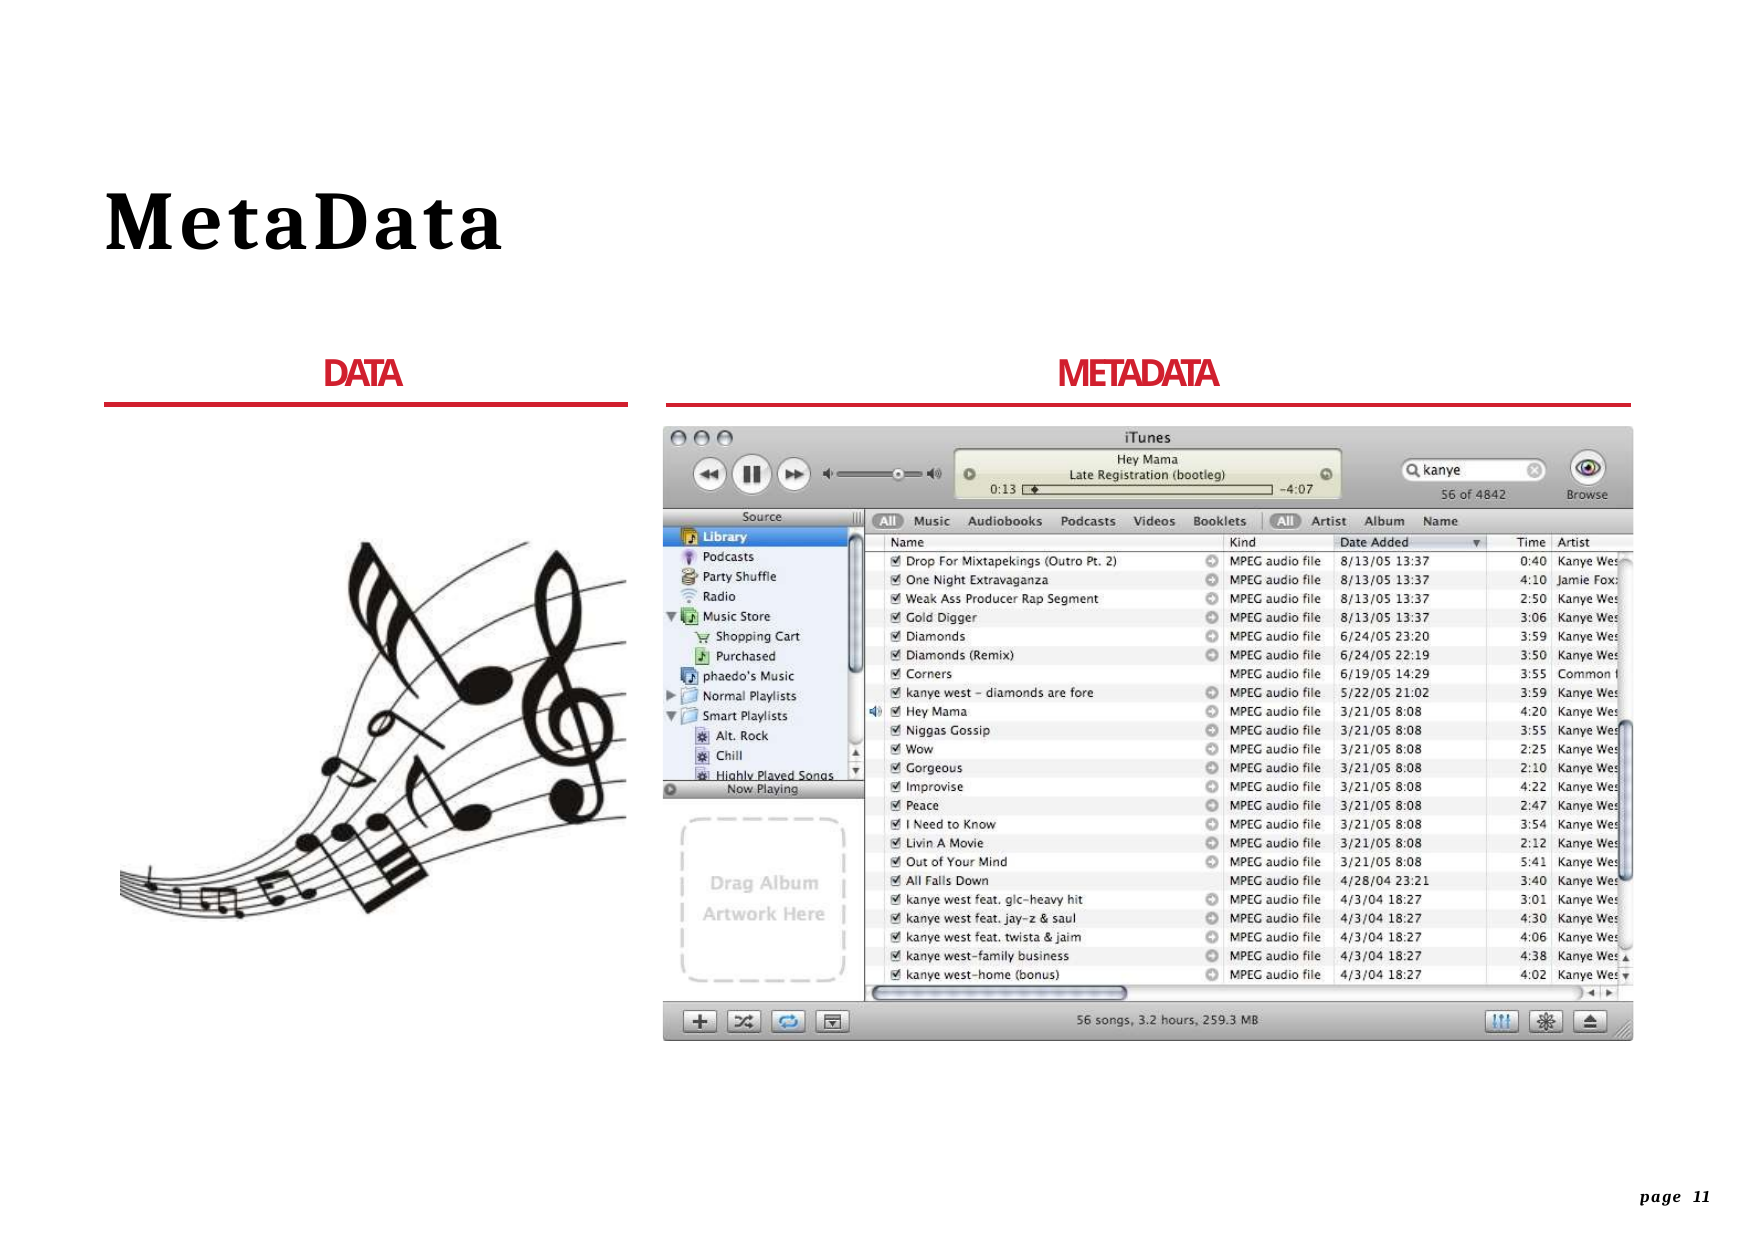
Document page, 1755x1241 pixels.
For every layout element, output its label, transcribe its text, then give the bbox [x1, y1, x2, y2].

text_box [662, 426, 1634, 1041]
slide_number page 11 [1626, 1186, 1722, 1241]
text_box DATA [320, 349, 422, 395]
title MetaData [102, 65, 1653, 373]
text_box METADATA [1054, 349, 1253, 395]
text_box [120, 538, 627, 922]
